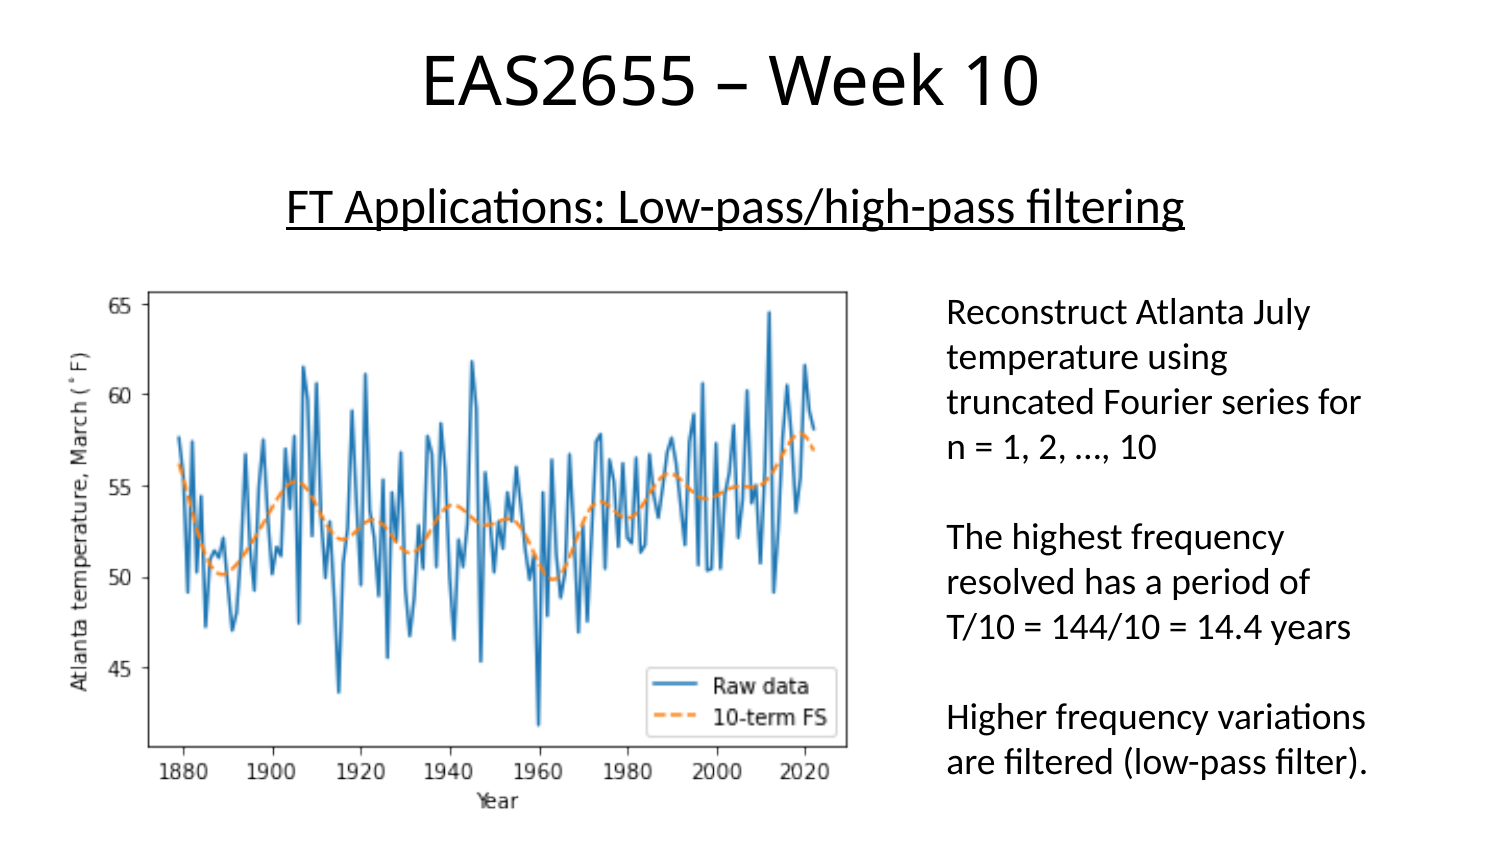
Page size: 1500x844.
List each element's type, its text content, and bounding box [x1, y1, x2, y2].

text_box FT Applications: Low-pass/high-pass filtering [271, 165, 1358, 301]
text_box Reconstruct Atlanta July temperature using truncated Fourier series for n = 1, 2, …, 10 The highest frequency resolved has a period of T/10 = 144/10 = 14.4 years Higher frequency variations are filtered (low-pass filter). [931, 279, 1396, 790]
text_box EAS2655 – Week 10 [233, 39, 1229, 203]
picture [54, 279, 859, 826]
